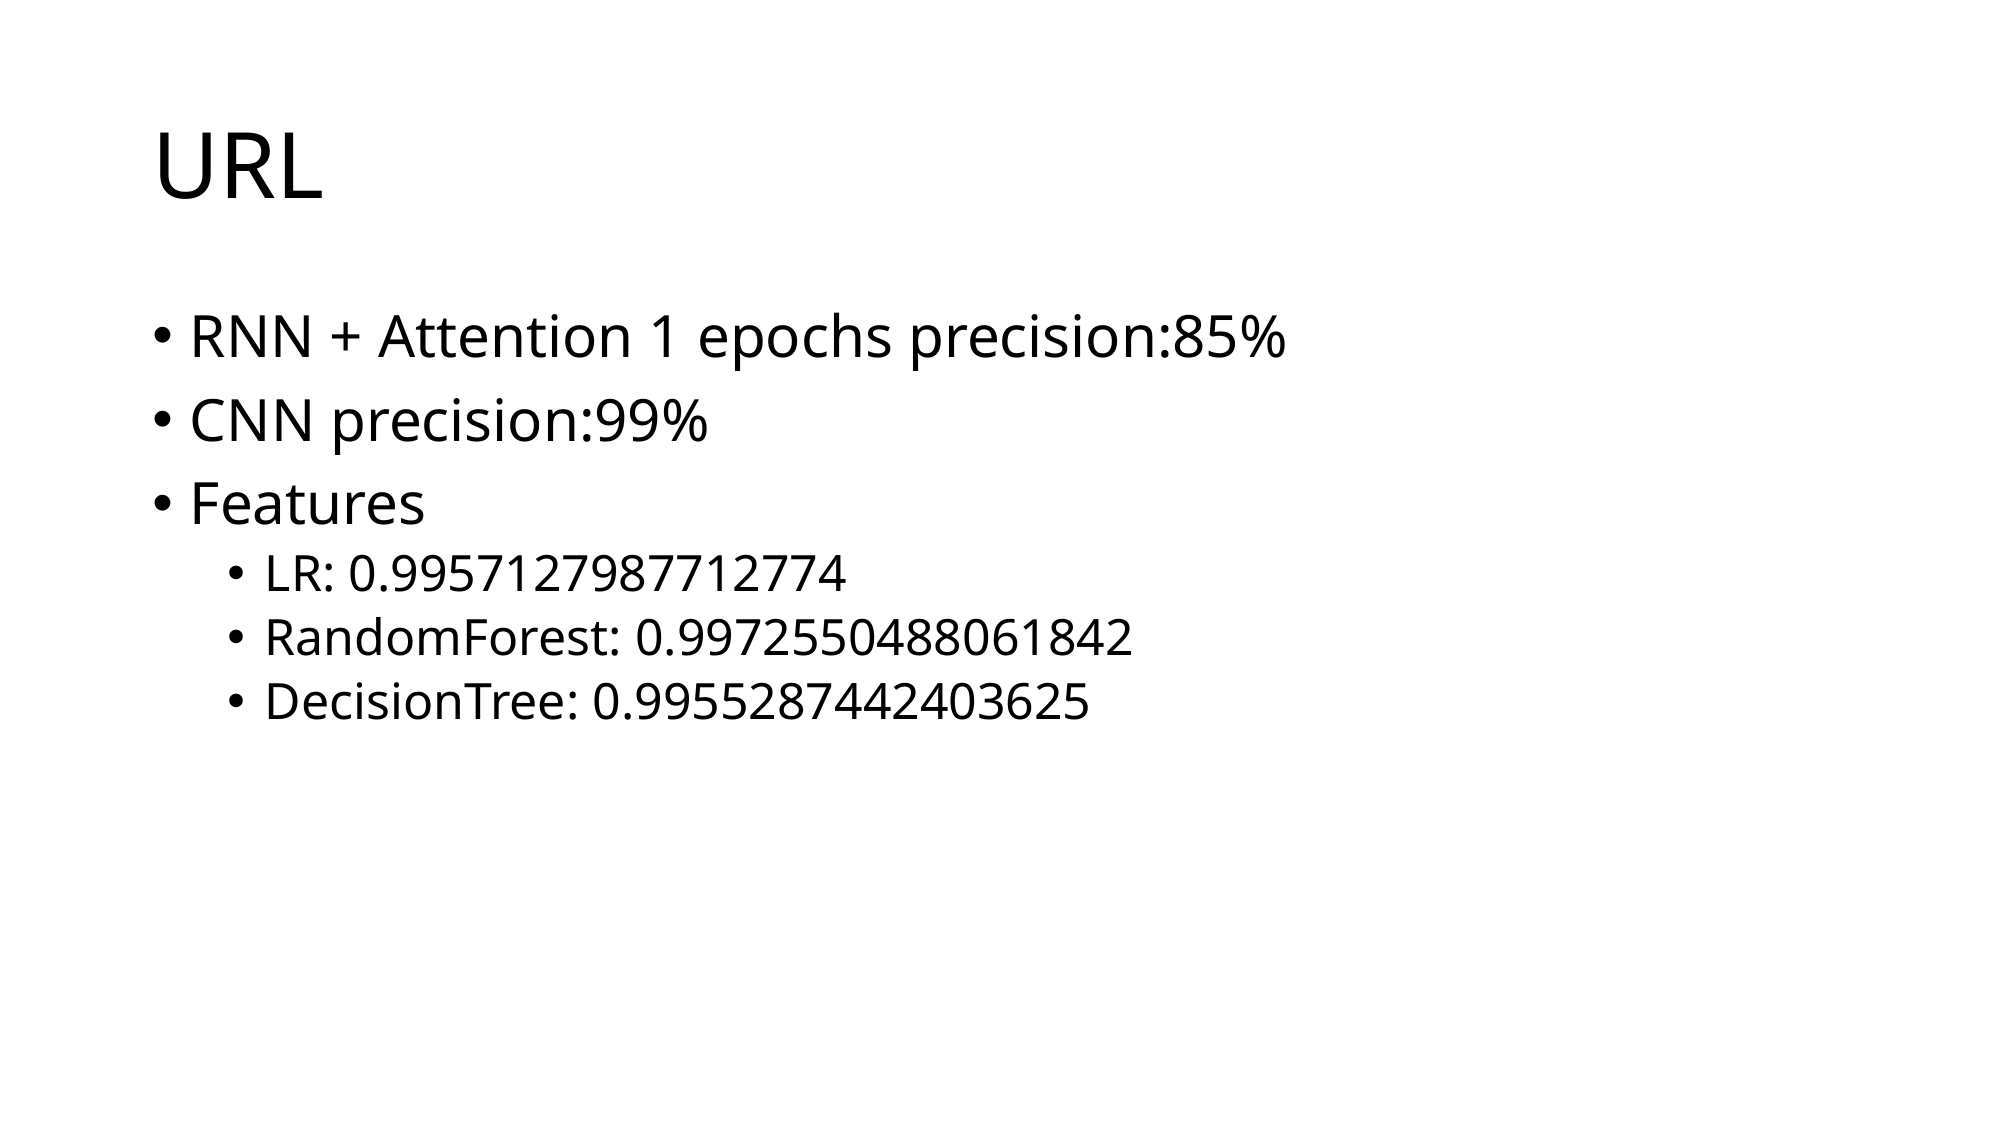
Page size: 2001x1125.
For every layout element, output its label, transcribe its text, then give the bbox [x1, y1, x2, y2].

title URL [137, 59, 1863, 278]
list RNN + Attention 1 epochs precision:85% CNN precision:99% Features LR: 0.9957127987712774 RandomForest: 0.9972550488061842 DecisionTree: 0.9955287442403625 [137, 299, 1863, 1014]
